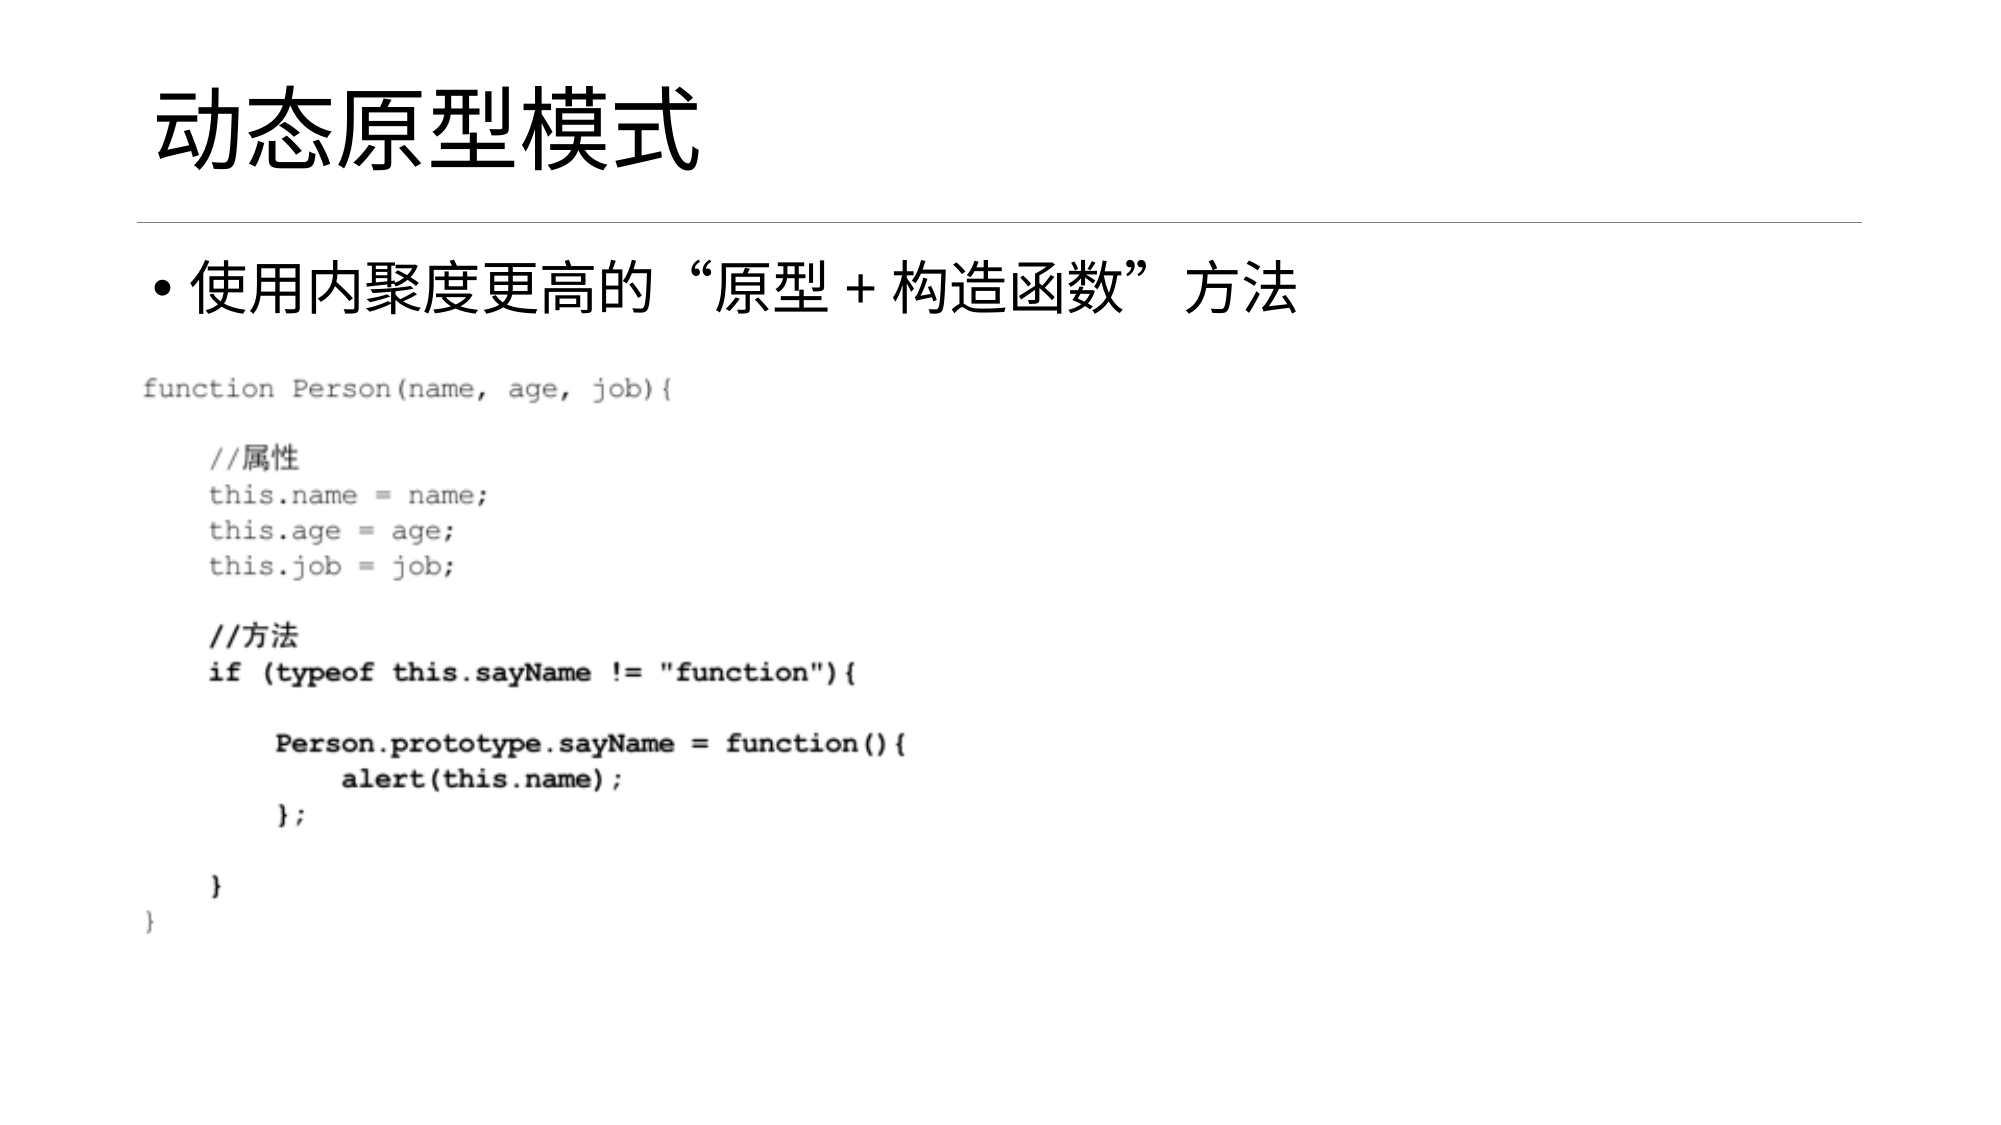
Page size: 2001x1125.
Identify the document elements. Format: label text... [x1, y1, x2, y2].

list 使用内聚度更高的“原型+构造函数”方法 [137, 251, 1863, 1014]
title 动态原型模式 [137, 44, 1863, 223]
picture [137, 368, 965, 955]
